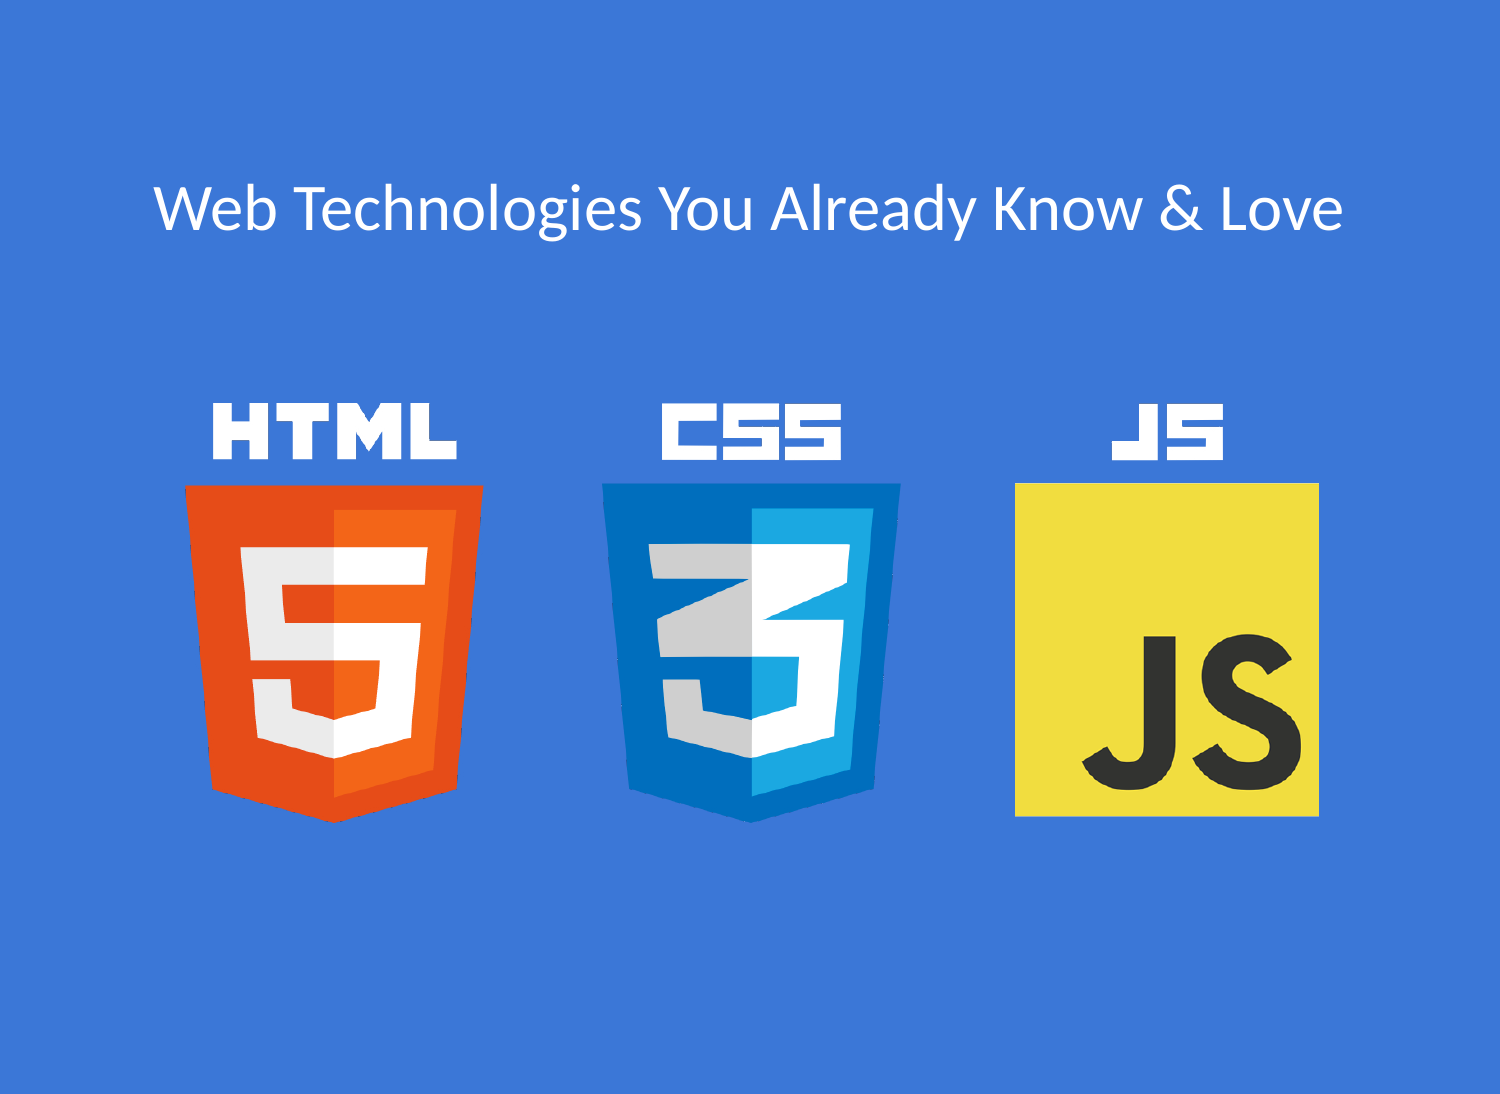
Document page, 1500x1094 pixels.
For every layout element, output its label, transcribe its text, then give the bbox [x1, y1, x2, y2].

picture [599, 398, 903, 826]
picture [1015, 398, 1319, 826]
text_box Web Technologies You Already Know & Love [146, 155, 1354, 251]
picture [181, 398, 485, 826]
